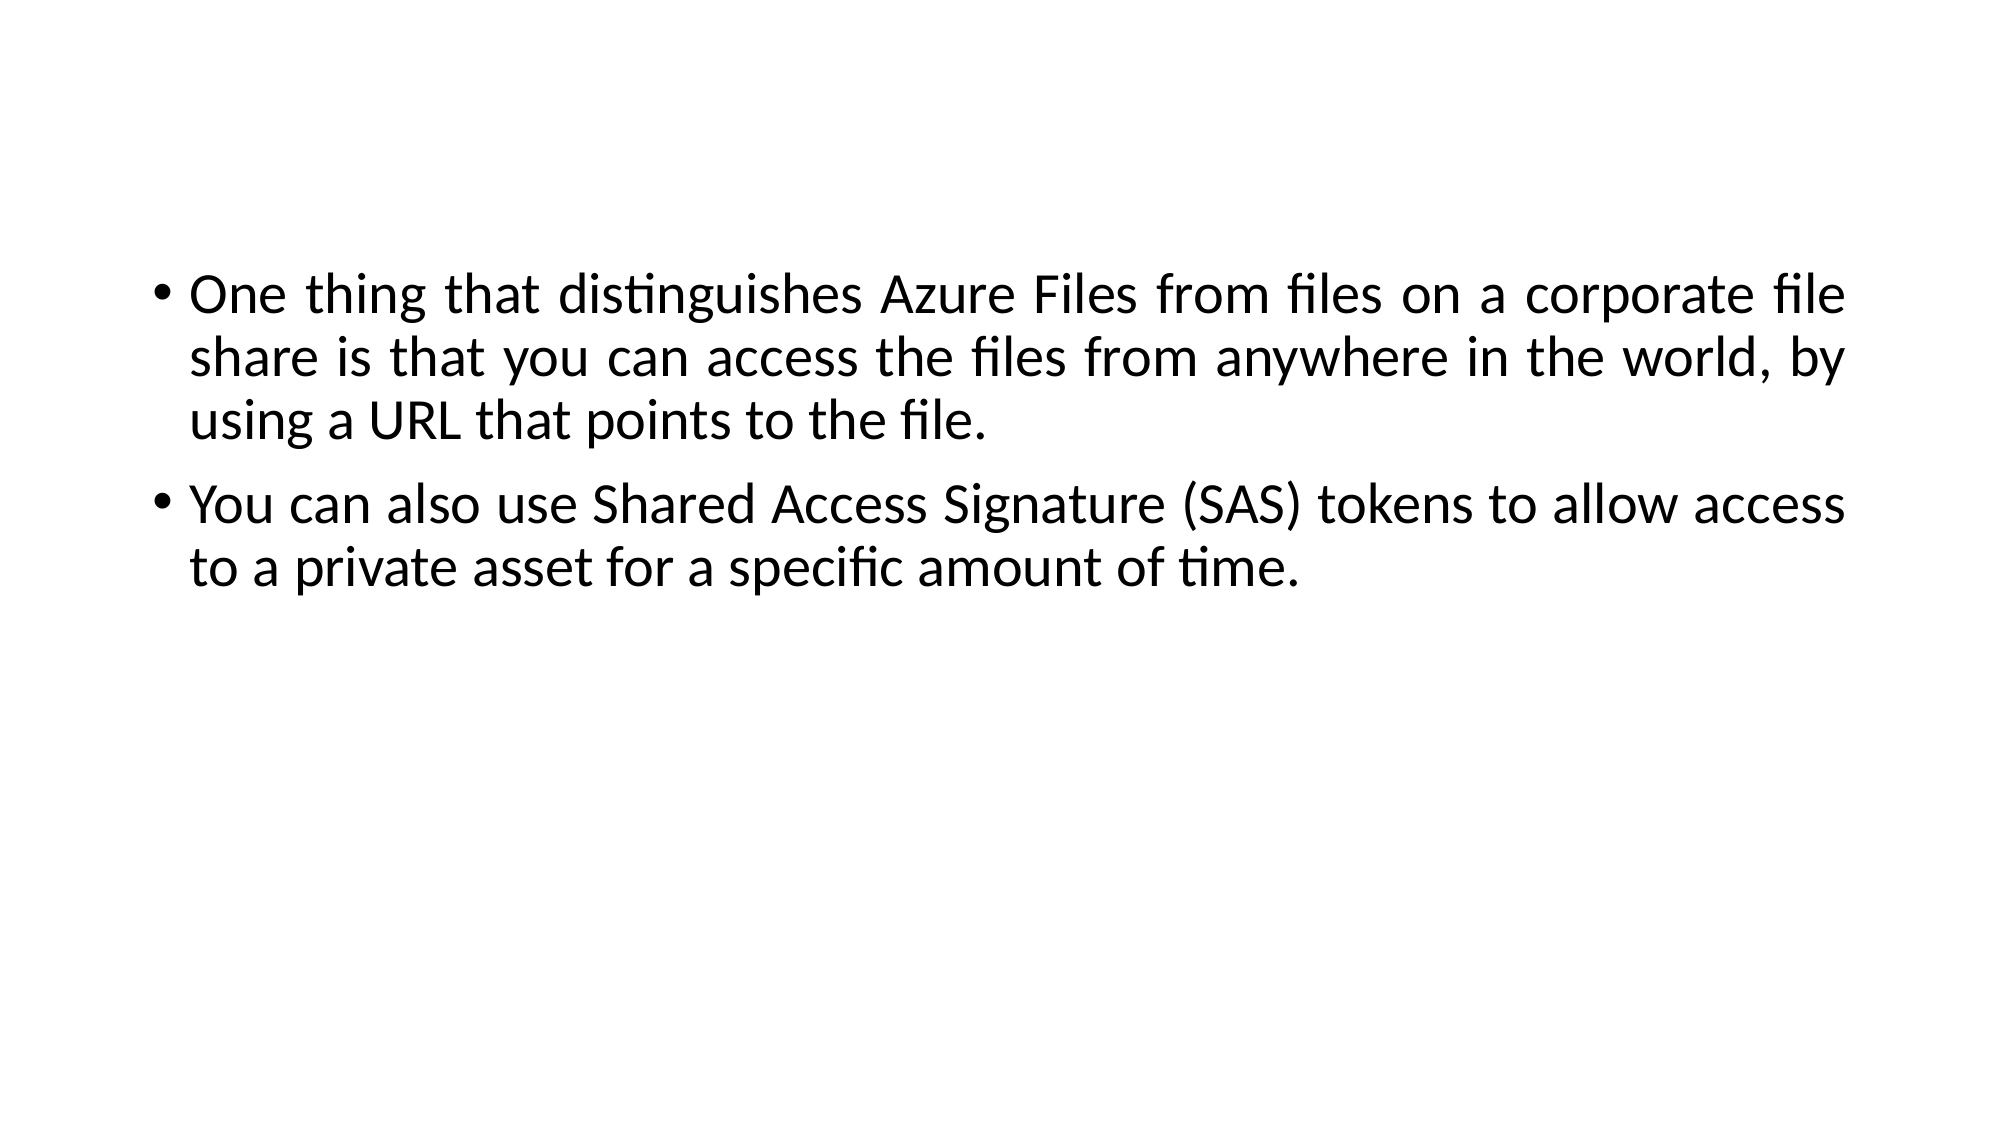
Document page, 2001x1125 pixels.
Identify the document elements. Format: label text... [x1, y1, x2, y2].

list One thing that distinguishes Azure Files from files on a corporate file share is that you can access the files from anywhere in the world, by using a URL that points to the file. You can also use Shared Access Signature (SAS) tokens to allow access to a private asset for a specific amount of time. [137, 81, 1863, 1014]
